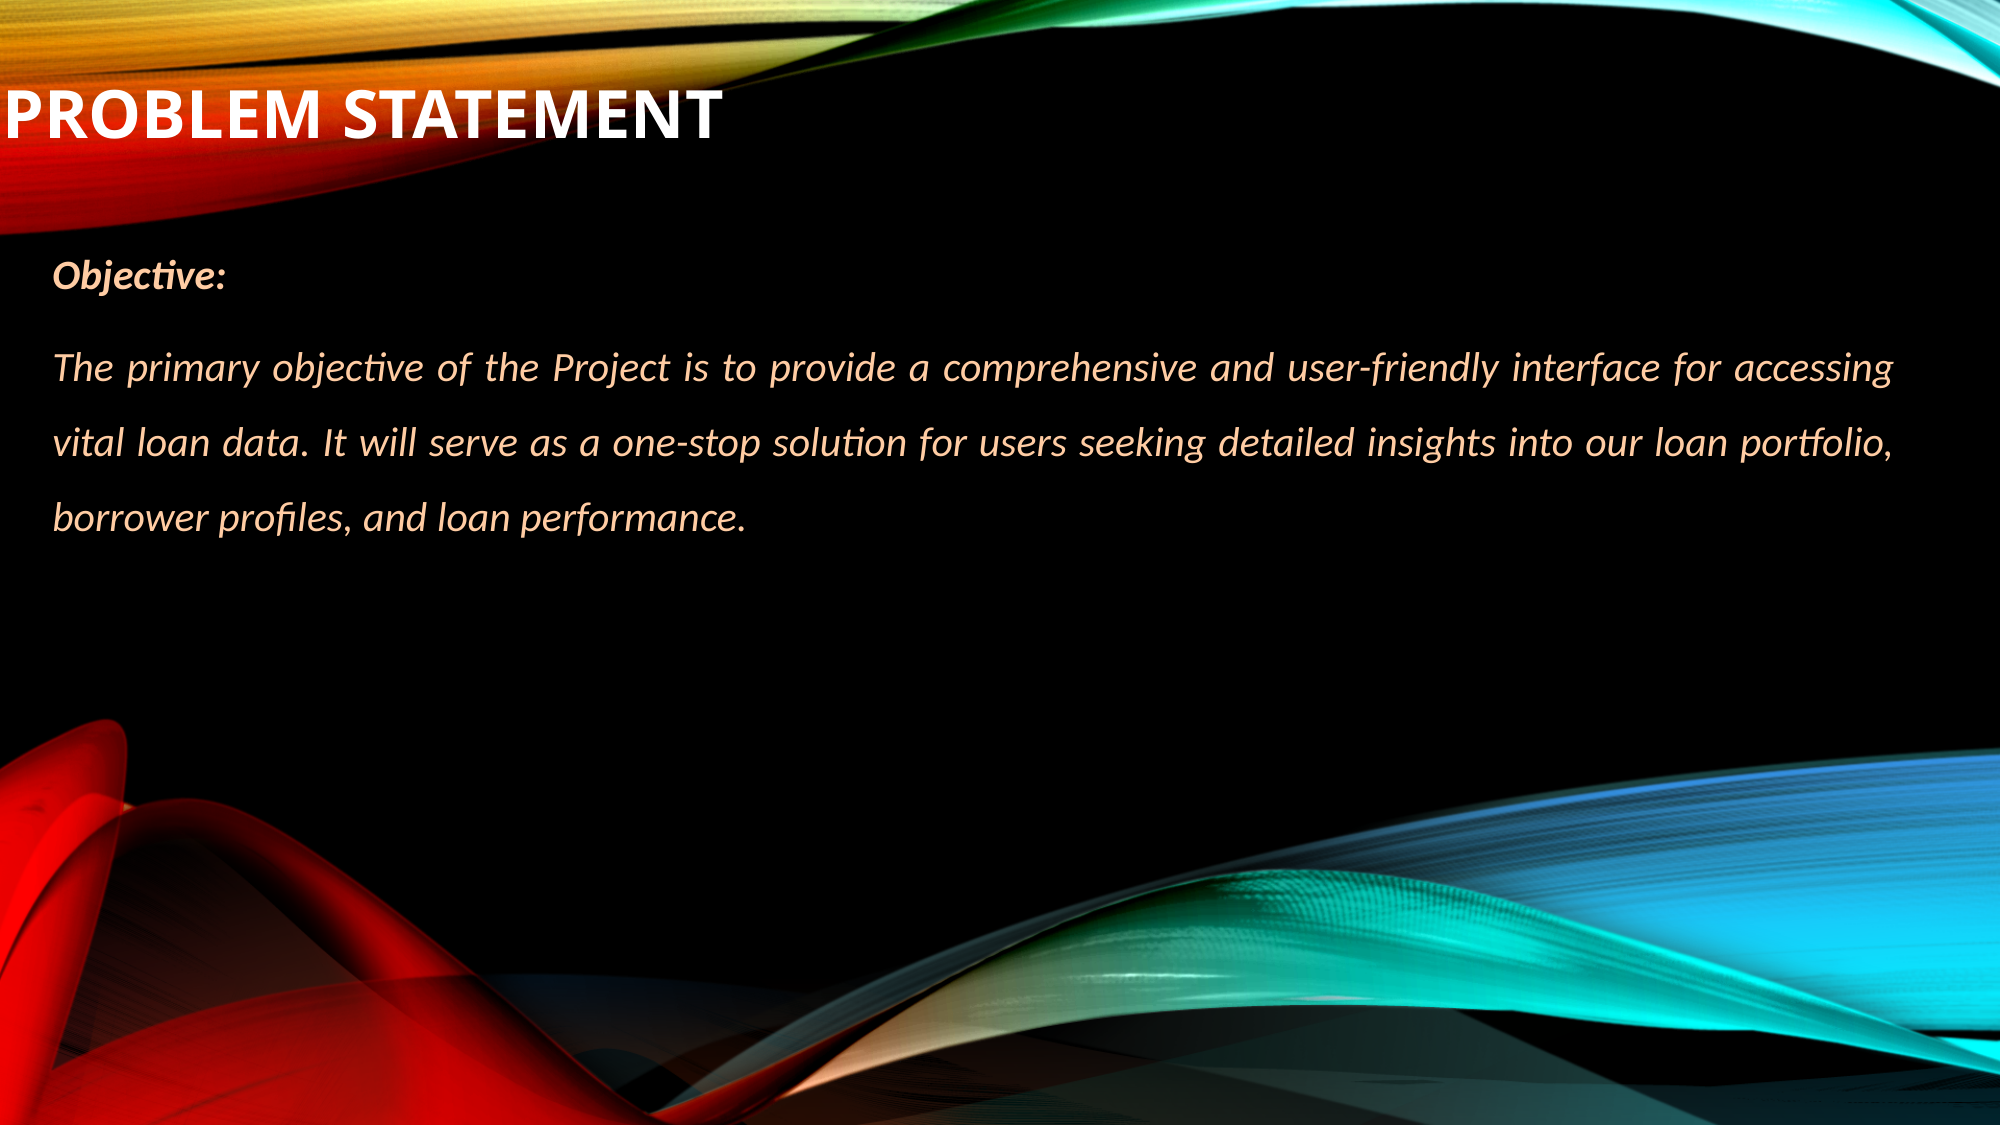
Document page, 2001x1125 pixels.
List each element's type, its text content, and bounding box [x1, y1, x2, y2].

picture [0, 0, 2000, 237]
text_box PROBLEM STATEMENT [0, 64, 1530, 159]
picture [0, 717, 2000, 1125]
text_box Objective: The primary objective of the Project is to provide a comprehensive and user-friendly interface for accessing vital loan data. It will serve as a one-stop solution for users seeking detailed insights into our loan portfolio, borrower profiles, and loan performance. [37, 215, 1911, 634]
